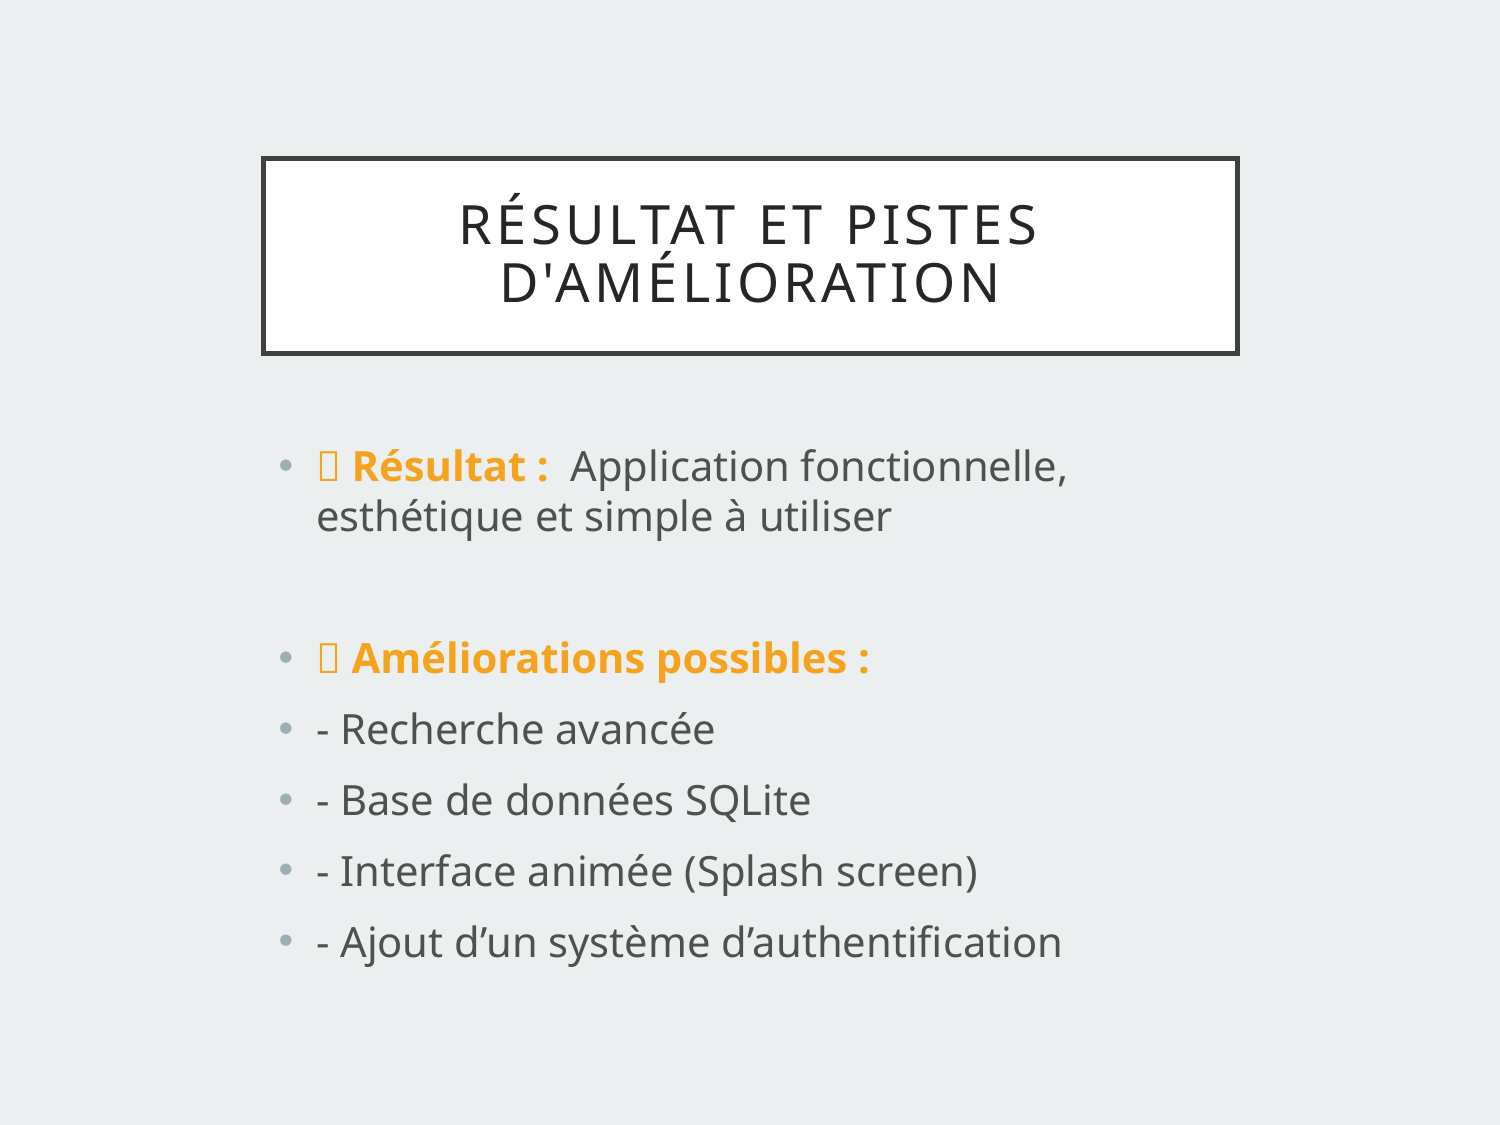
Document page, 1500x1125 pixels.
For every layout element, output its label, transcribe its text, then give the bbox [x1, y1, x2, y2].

title Résultat et Pistes d'amélioration [261, 156, 1240, 356]
list ✅ Résultat : Application fonctionnelle, esthétique et simple à utiliser 📌 Améliorations possibles : - Recherche avancée - Base de données SQLite - Interface animée (Splash screen) - Ajout d’un système d’authentification [263, 432, 1238, 1016]
